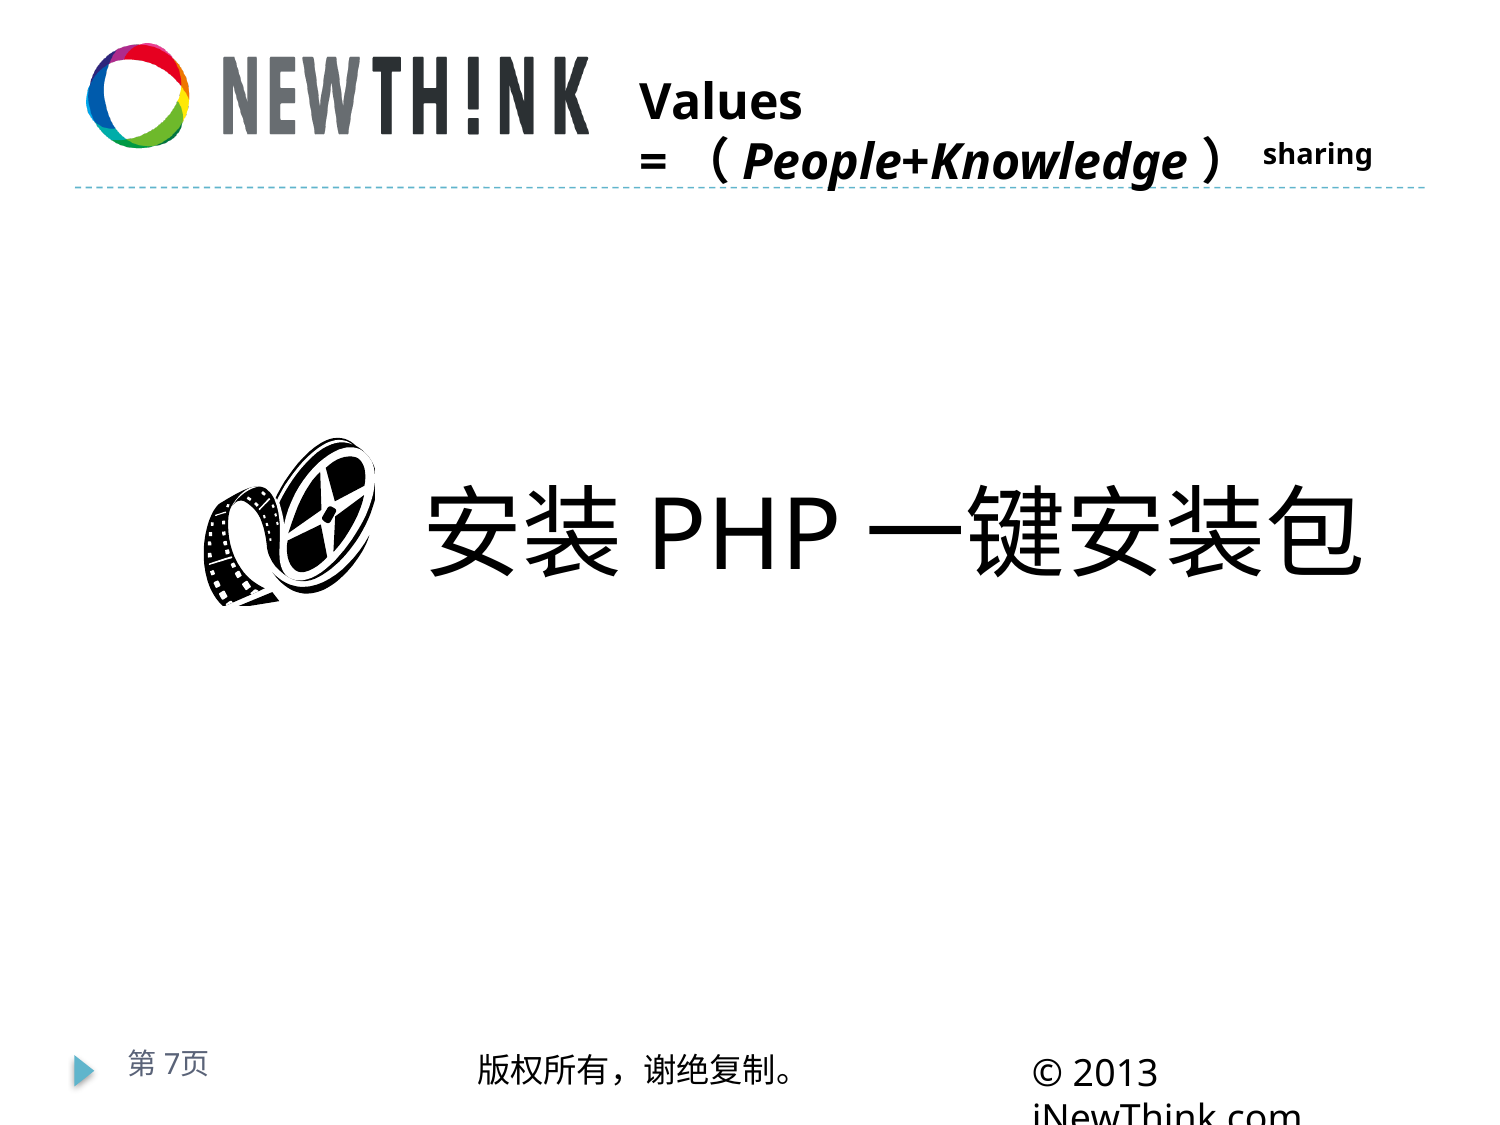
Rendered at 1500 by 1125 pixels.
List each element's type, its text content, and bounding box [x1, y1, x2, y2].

picture [74, 35, 600, 157]
slide_number 第7页 [112, 1037, 362, 1098]
text_box 安装PHP一键安装包 [407, 461, 1382, 599]
